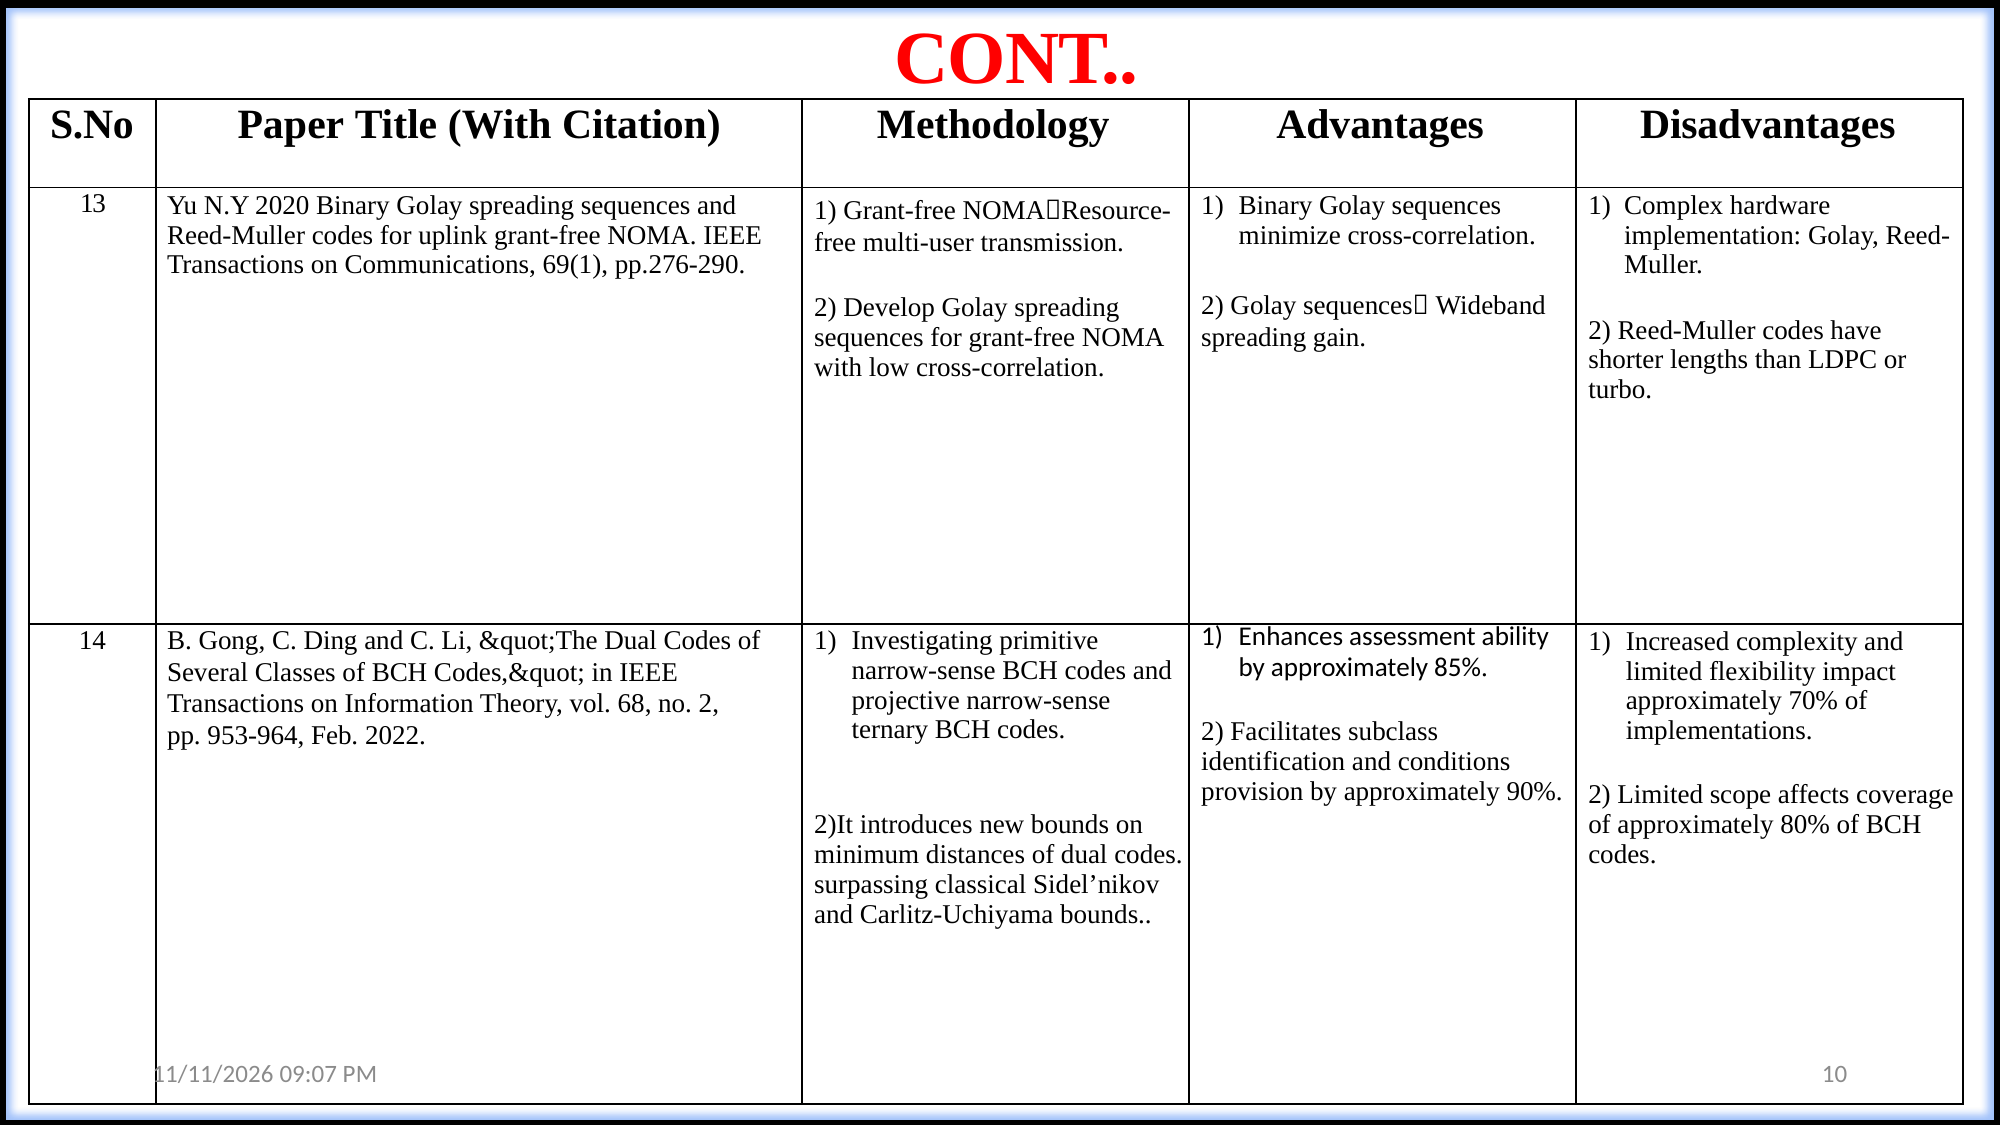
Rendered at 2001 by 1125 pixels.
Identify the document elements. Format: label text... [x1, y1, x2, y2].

text_box [0, 0, 2000, 1125]
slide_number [137, 1042, 588, 1103]
slide_number 10 [1412, 1042, 1863, 1103]
